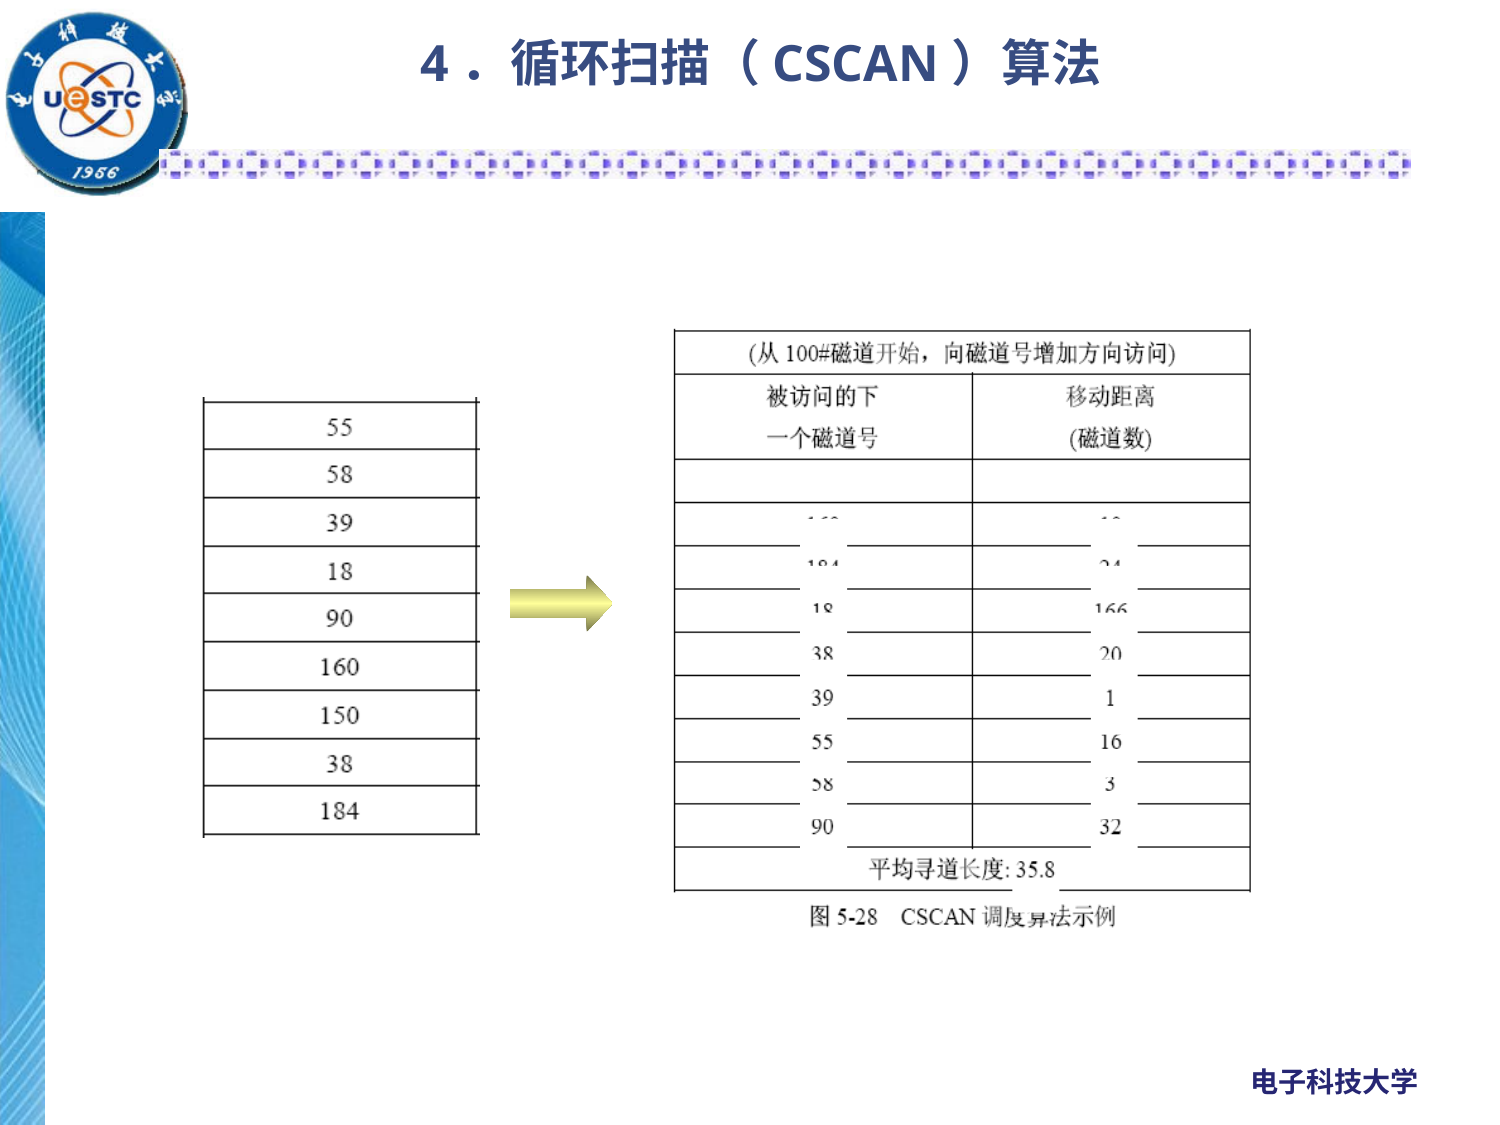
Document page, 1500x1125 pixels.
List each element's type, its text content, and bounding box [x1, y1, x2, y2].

picture [0, 212, 45, 1125]
picture [200, 397, 480, 838]
picture [669, 321, 1260, 932]
title 4．循环扫描（CSCAN）算法 [159, 31, 1362, 122]
picture [5, 0, 1411, 197]
text_box [509, 575, 613, 632]
